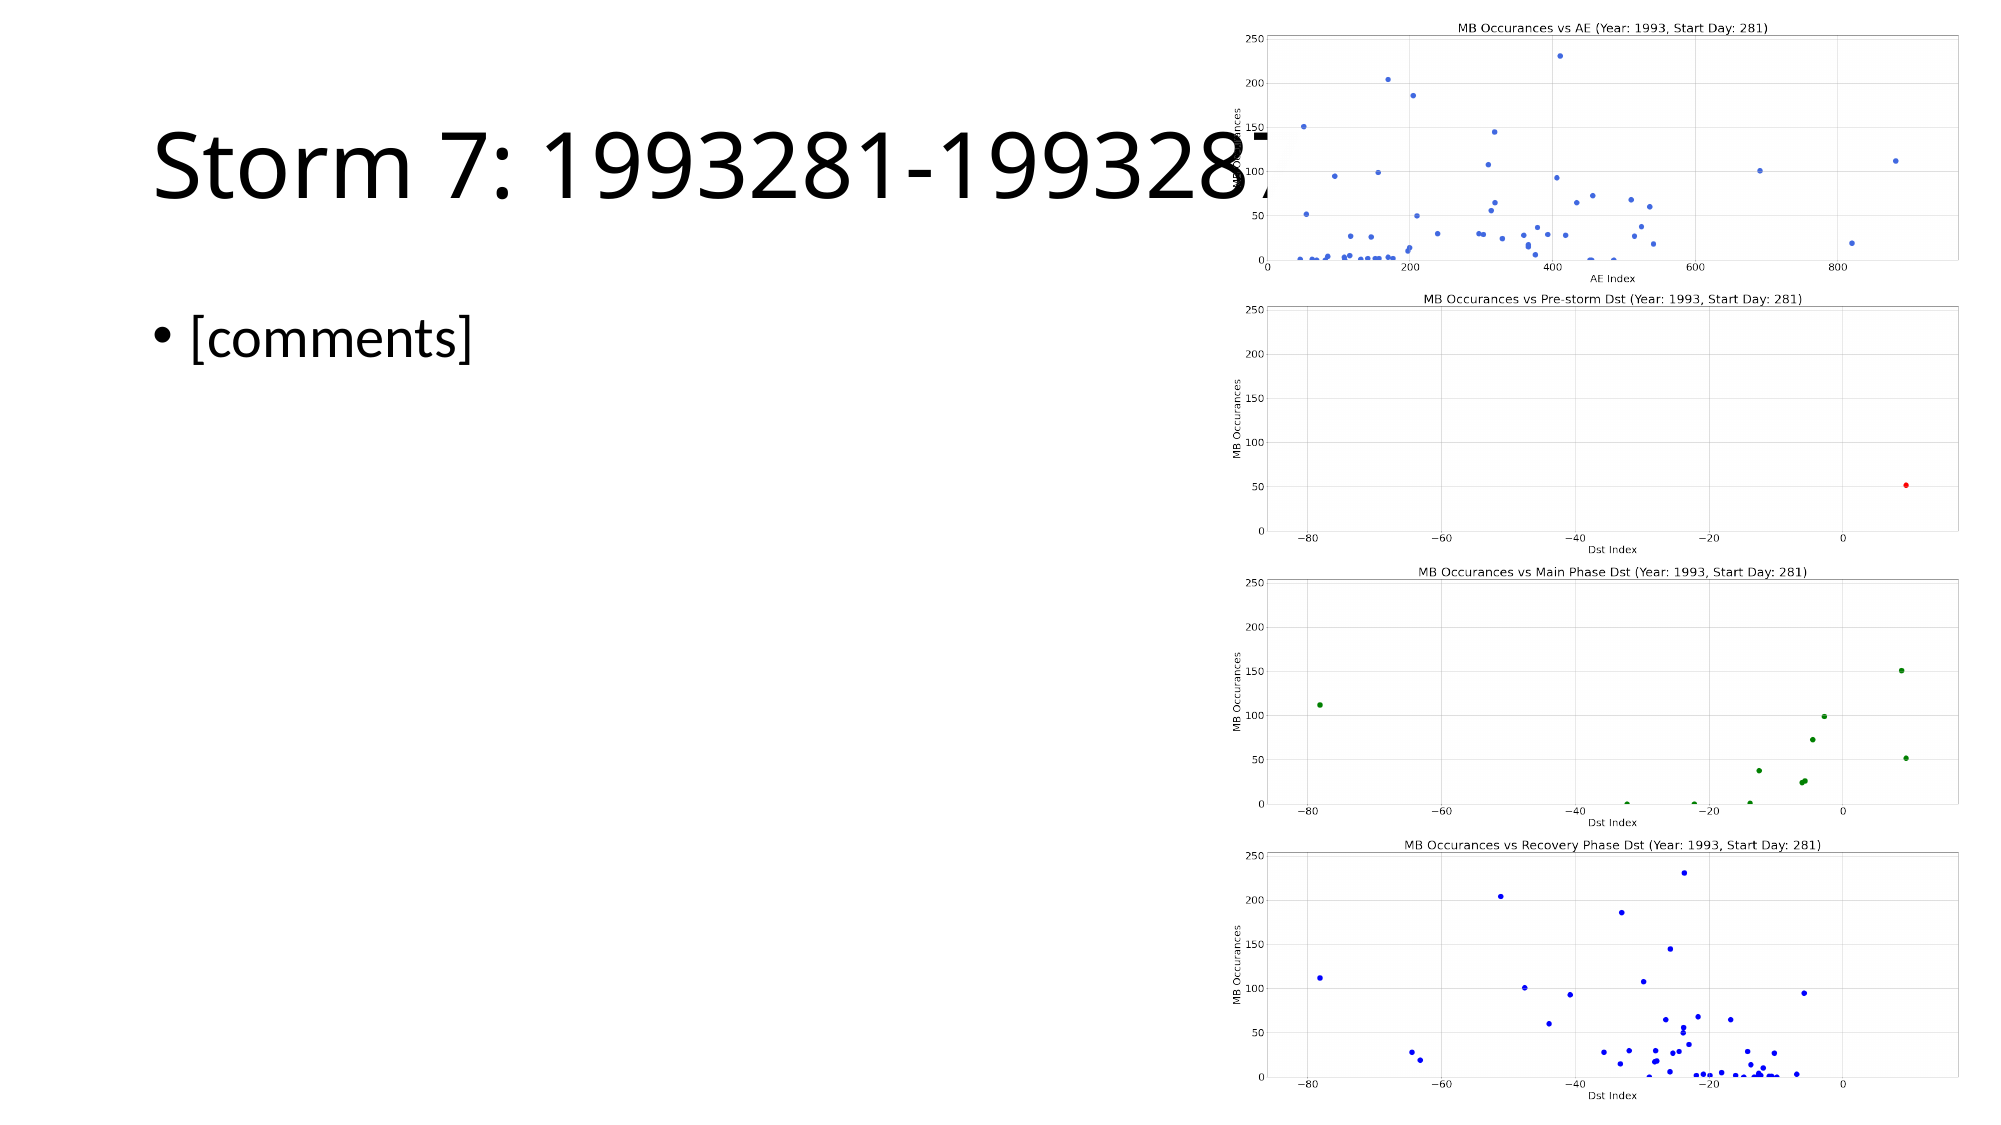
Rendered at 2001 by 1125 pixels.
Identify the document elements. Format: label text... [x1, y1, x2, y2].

picture [1230, 837, 1961, 1104]
text_box [comments] [137, 299, 689, 1014]
picture [1230, 291, 1961, 558]
title Storm 7: 1993281-1993287 [137, 59, 1230, 278]
picture [1230, 20, 1961, 288]
picture [1230, 564, 1961, 831]
